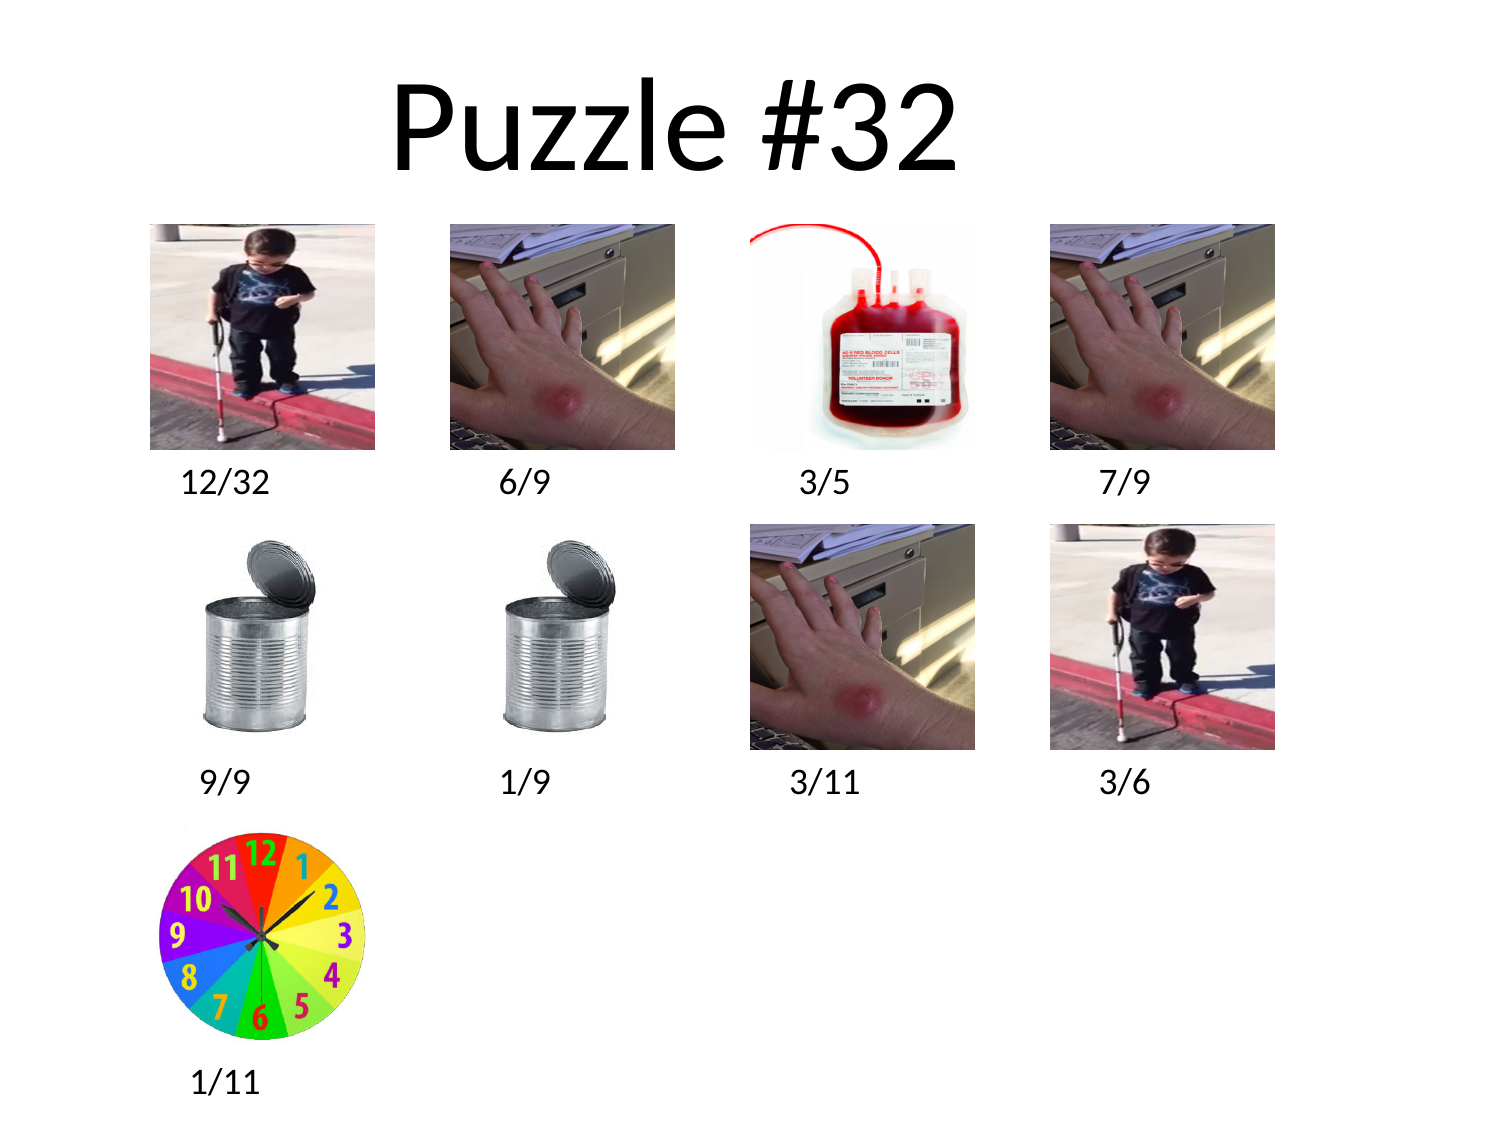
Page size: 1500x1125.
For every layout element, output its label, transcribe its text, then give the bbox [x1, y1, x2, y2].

text_box 3/11 [774, 759, 876, 810]
picture [1049, 224, 1276, 451]
picture [449, 524, 676, 751]
picture [1049, 524, 1276, 751]
picture [149, 224, 376, 451]
text_box 9/9 [183, 759, 267, 810]
picture [149, 824, 376, 1051]
text_box 3/6 [1083, 759, 1167, 810]
picture [449, 224, 676, 451]
text_box 1/9 [483, 759, 567, 810]
text_box 12/32 [164, 459, 286, 510]
text_box 6/9 [483, 459, 567, 510]
text_box 3/5 [783, 459, 867, 510]
picture [149, 524, 376, 751]
text_box Puzzle #32 [373, 29, 976, 205]
text_box 7/9 [1083, 459, 1167, 510]
picture [749, 224, 976, 451]
text_box 1/11 [174, 1059, 276, 1110]
picture [749, 524, 976, 751]
